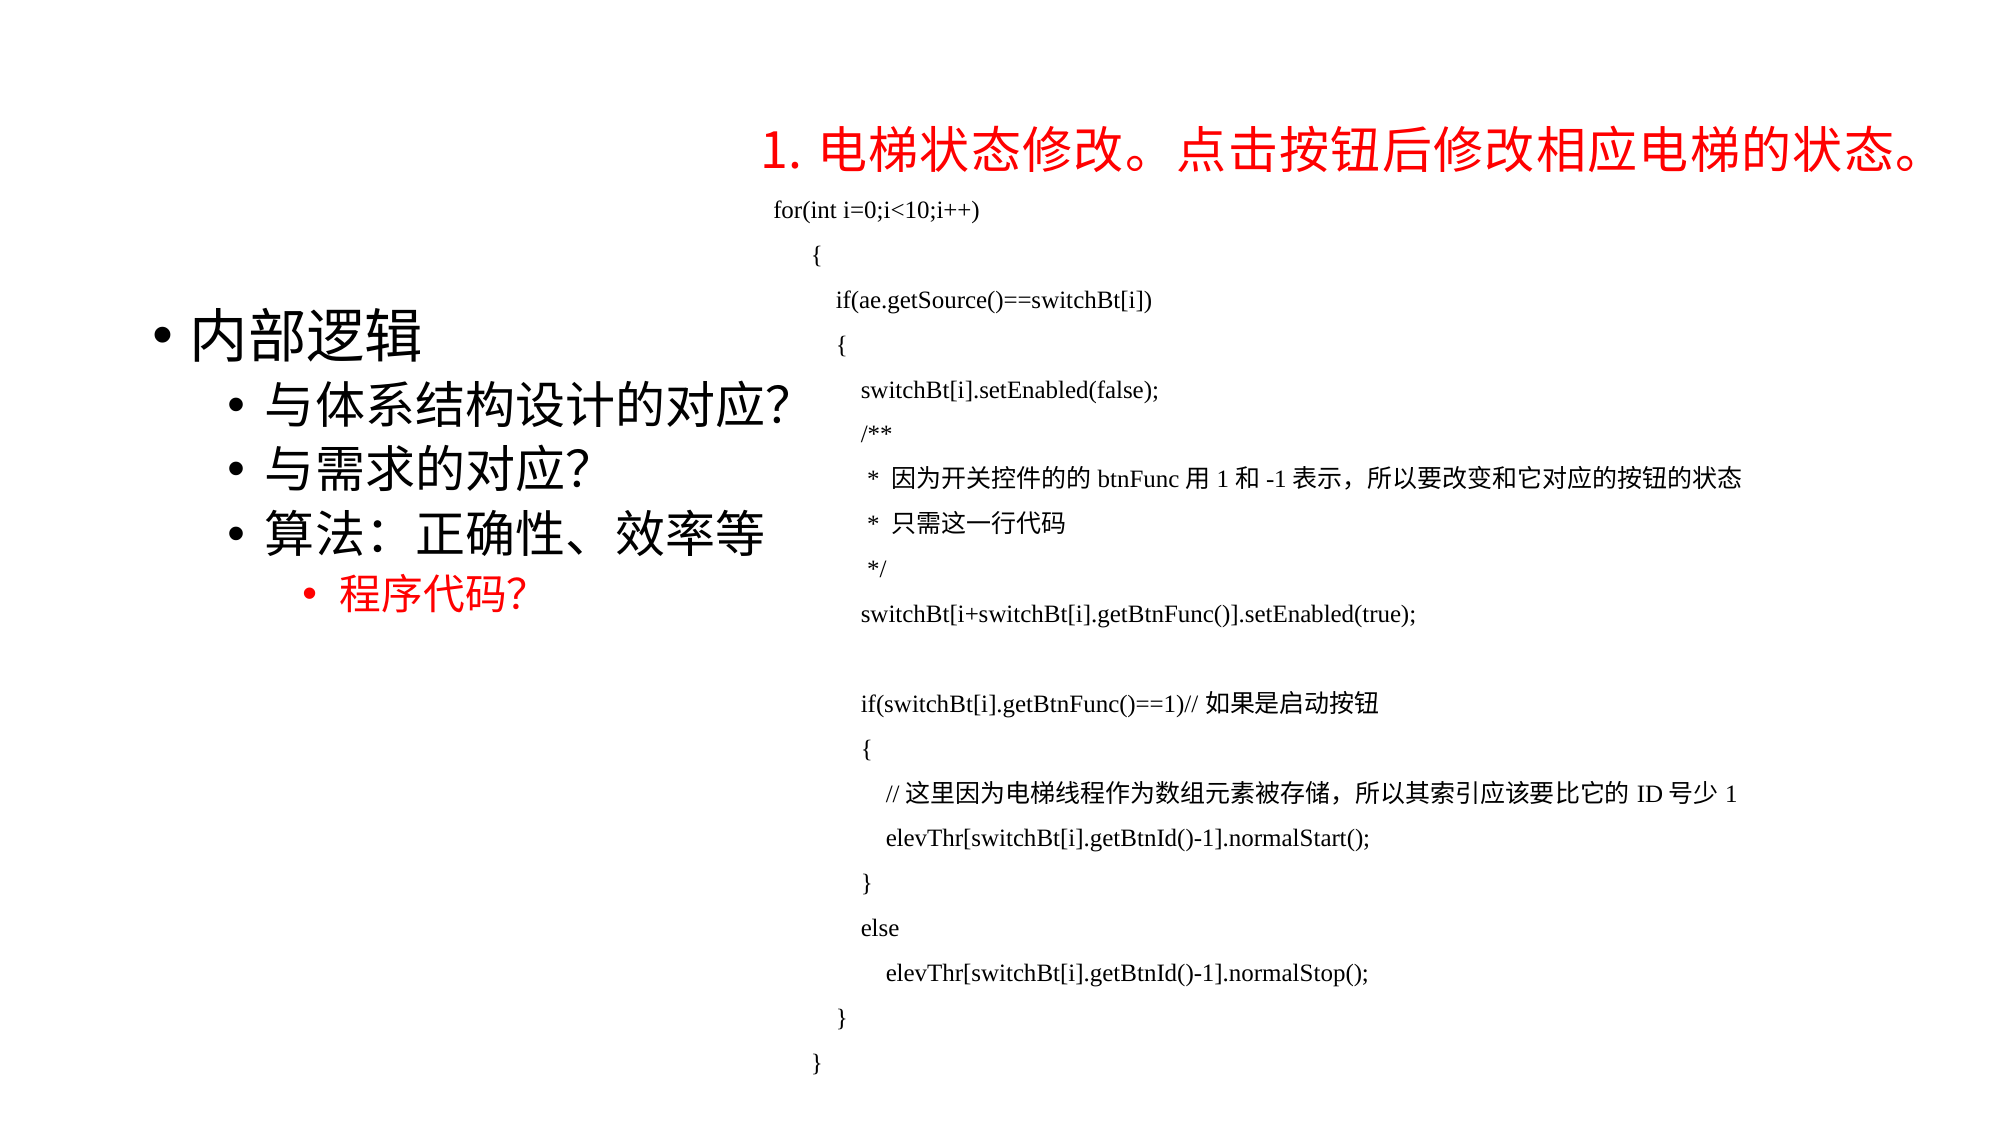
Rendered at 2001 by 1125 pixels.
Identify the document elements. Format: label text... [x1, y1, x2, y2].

text_box 电梯状态修改。点击按钮后修改相应电梯的状态。 for(int i=0;i<10;i++) { if(ae.getSource()==switchBt[i]) { switchBt[i].setEnabled(false); /** * 因为开关控件的的btnFunc用1和-1表示，所以要改变和它对应的按钮的状态 * 只需这一行代码 */ switchBt[i+switchBt[i].getBtnFunc()].setEnabled(true); if(switchBt[i].getBtnFunc()==1)//如果是启动按钮 { //这里因为电梯线程作为数组元素被存储，所以其索引应该要比它的ID号少1 elevThr[switchBt[i].getBtnId()-1].normalStart(); } else elevThr[switchBt[i].getBtnId()-1].normalStop(); } } [746, 81, 1911, 1125]
list 内部逻辑 与体系结构设计的对应？ 与需求的对应？ 算法：正确性、效率等 程序代码？ [137, 299, 746, 1014]
